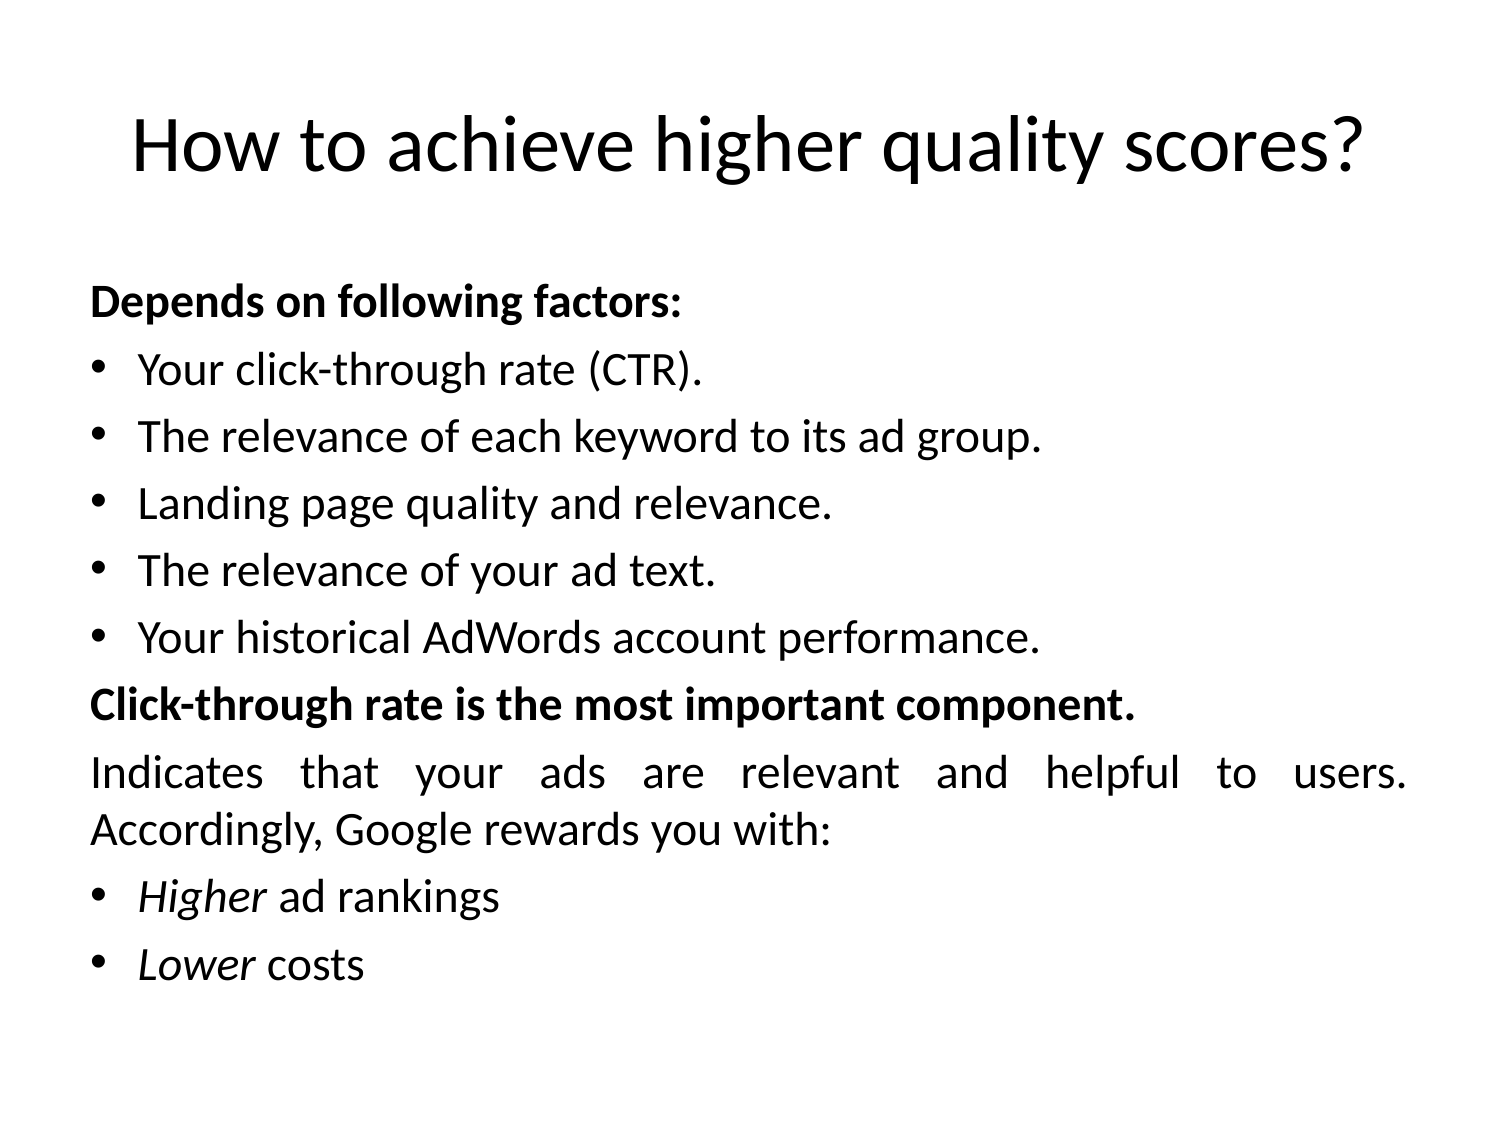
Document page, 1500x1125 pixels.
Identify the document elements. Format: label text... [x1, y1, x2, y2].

list Depends on following factors: Your click-through rate (CTR). The relevance of each keyword to its ad group. Landing page quality and relevance. The relevance of your ad text. Your historical AdWords account performance. Click-through rate is the most important component. Indicates that your ads are relevant and helpful to users. Accordingly, Google rewards you with: Higher ad rankings Lower costs [75, 262, 1425, 1005]
title How to achieve higher quality scores? [75, 45, 1425, 233]
